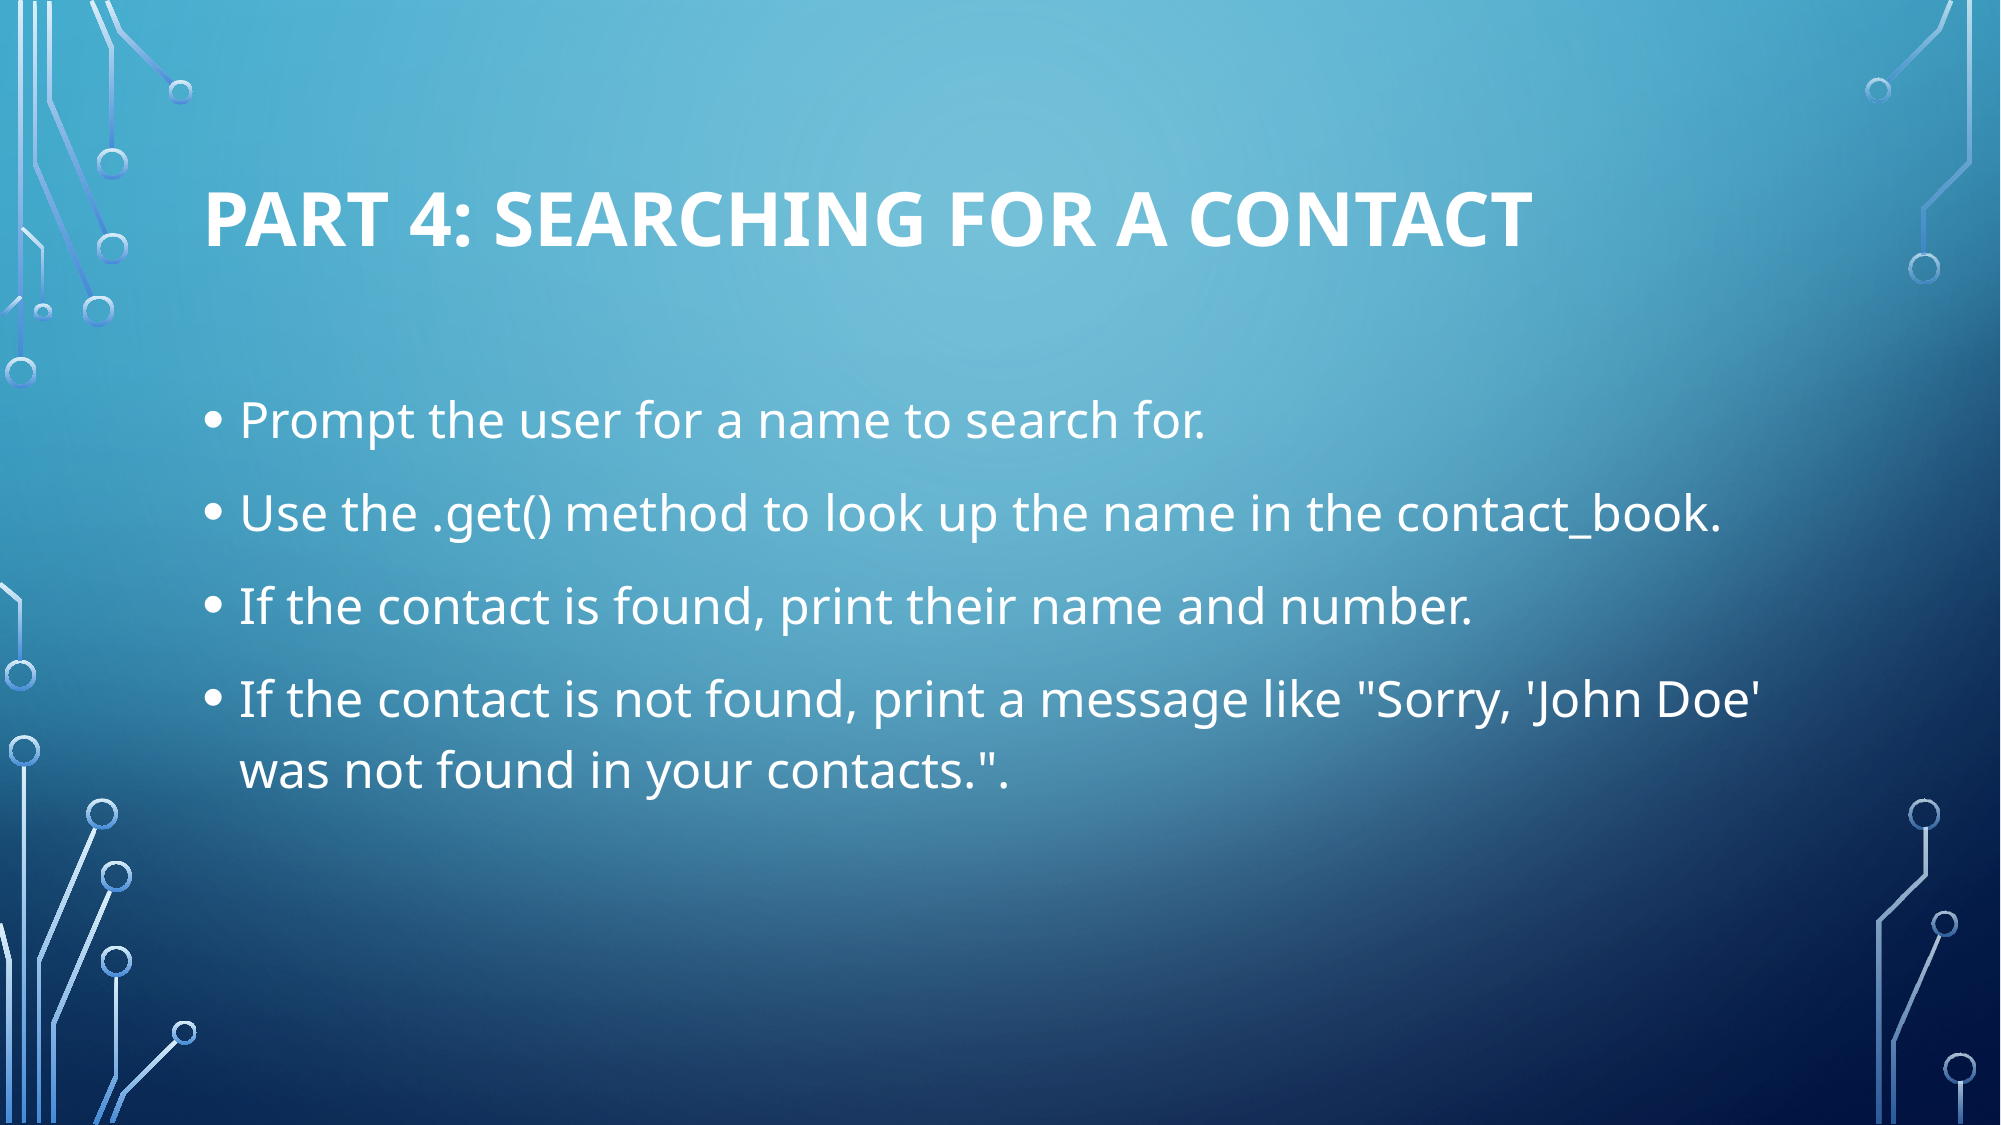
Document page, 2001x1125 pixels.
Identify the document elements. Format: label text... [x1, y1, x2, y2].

title Part 4: Searching for a Contact [187, 101, 1813, 344]
list Prompt the user for a name to search for. Use the .get() method to look up the name in the contact_book. If the contact is found, print their name and number. If the contact is not found, print a message like "Sorry, 'John Doe' was not found in your contacts.". [187, 369, 1813, 950]
